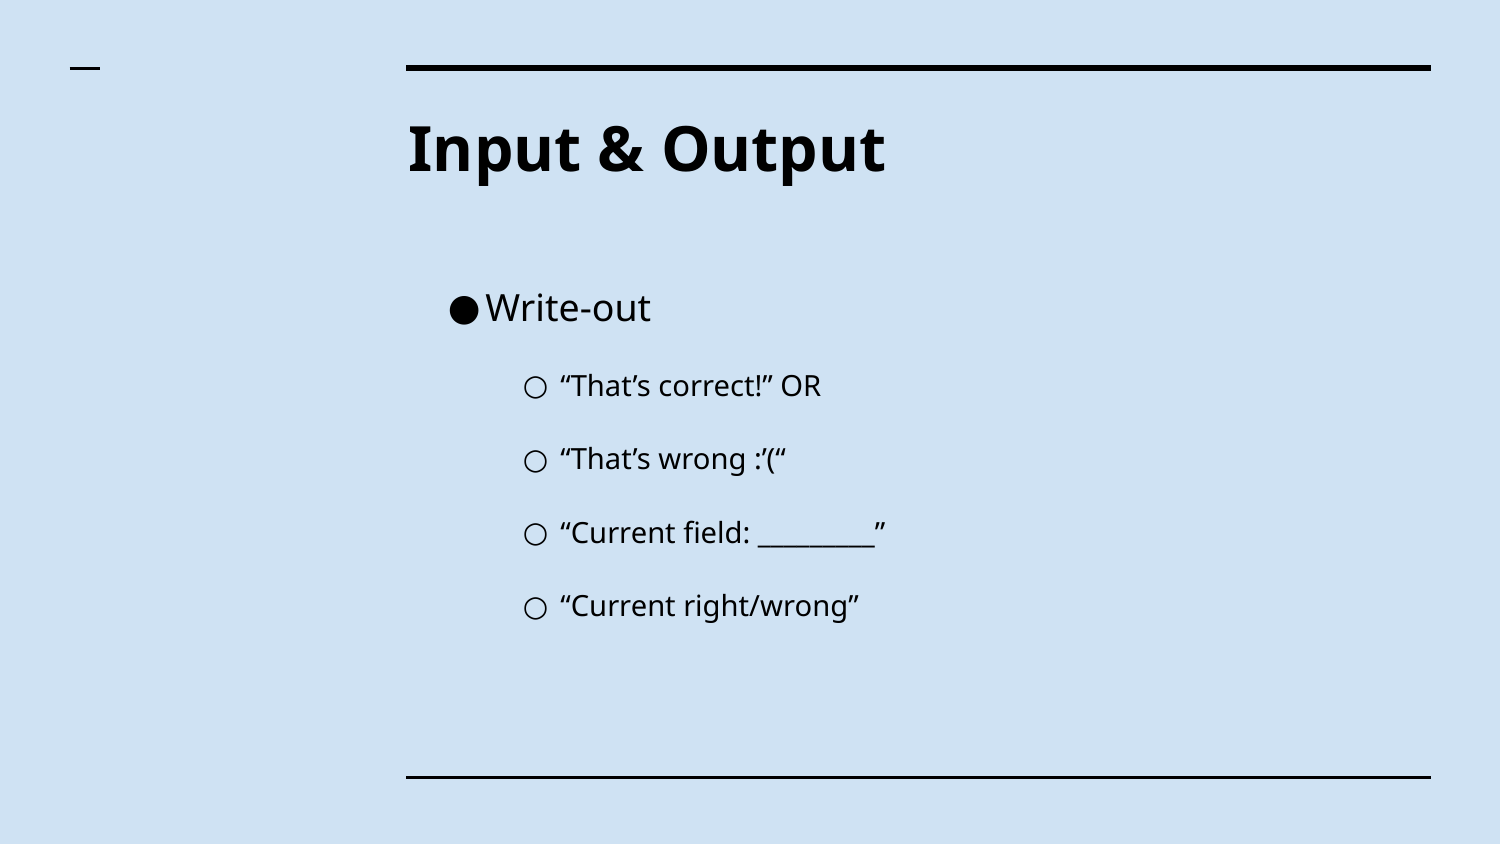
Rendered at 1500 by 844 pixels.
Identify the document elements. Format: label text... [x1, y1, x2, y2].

list Write-out “That’s correct!” OR “That’s wrong :’(“ “Current field: _________” “Current right/wrong” [395, 261, 1433, 755]
title Input & Output [393, 94, 1431, 199]
